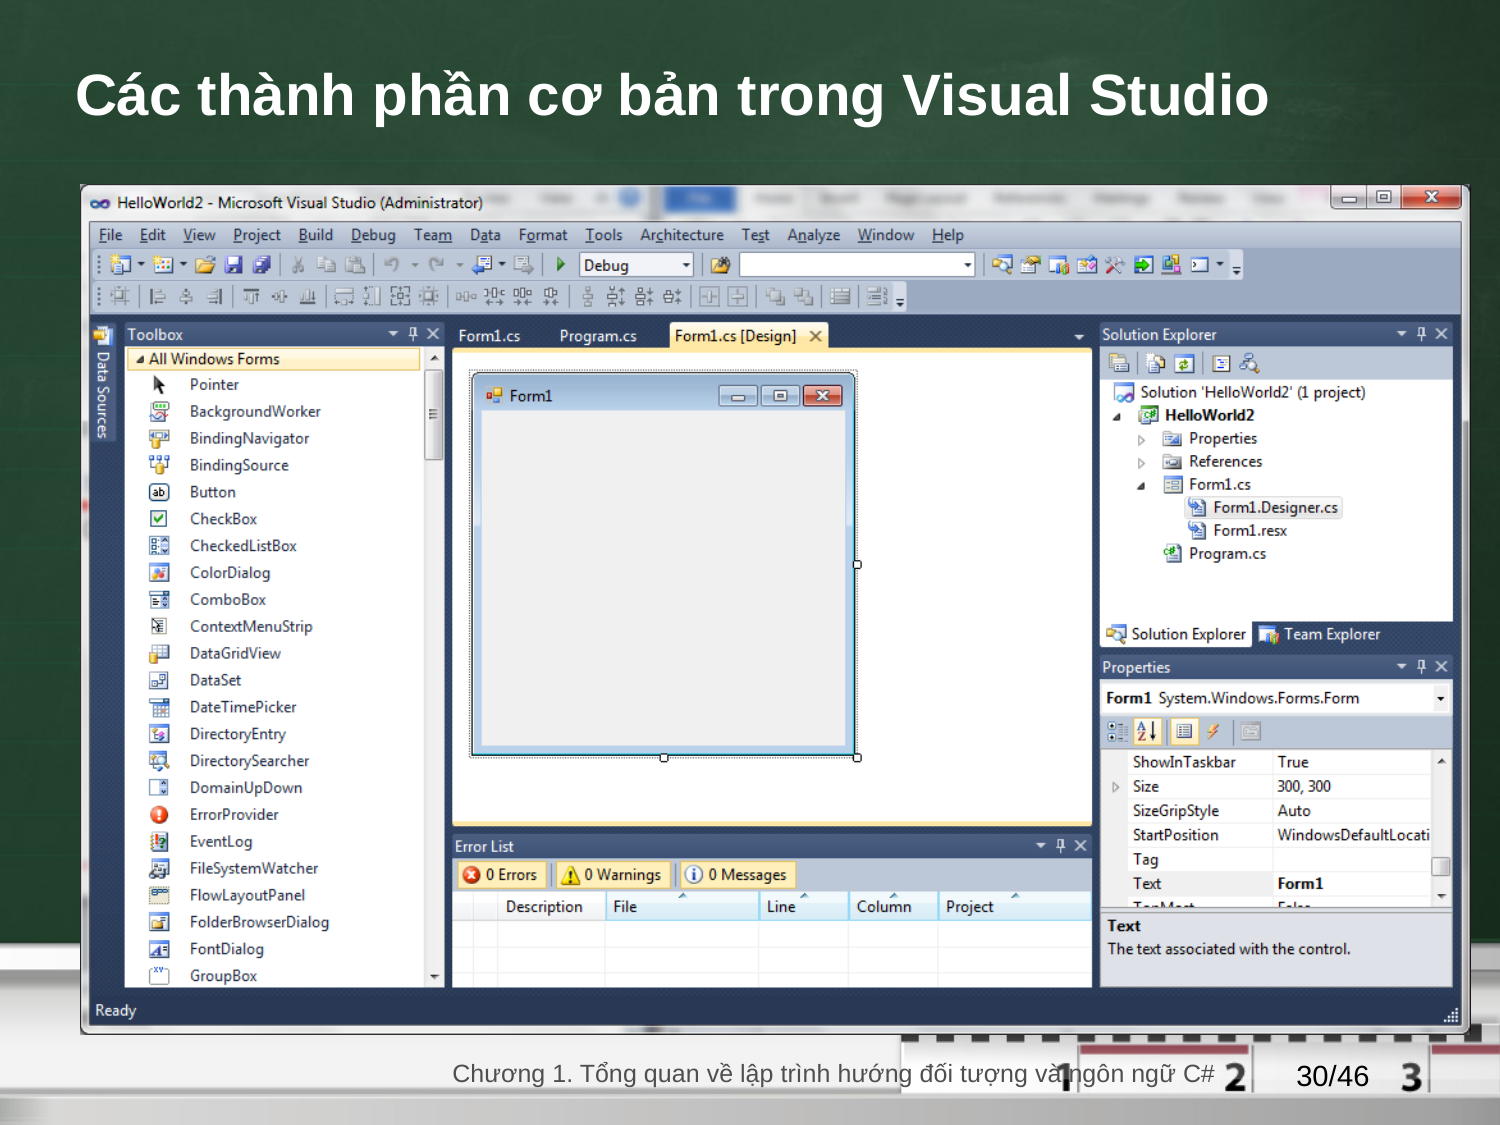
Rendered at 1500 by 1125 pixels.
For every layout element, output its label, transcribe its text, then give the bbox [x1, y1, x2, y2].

footer Chương 1. Tổng quan về lập trình hướng đối tượng và ngôn ngữ C# [437, 1050, 1258, 1103]
title Các thành phần cơ bản trong Visual Studio [74, 49, 1471, 163]
picture [0, 0, 1500, 1125]
slide_number 30/46 [1281, 1050, 1463, 1103]
